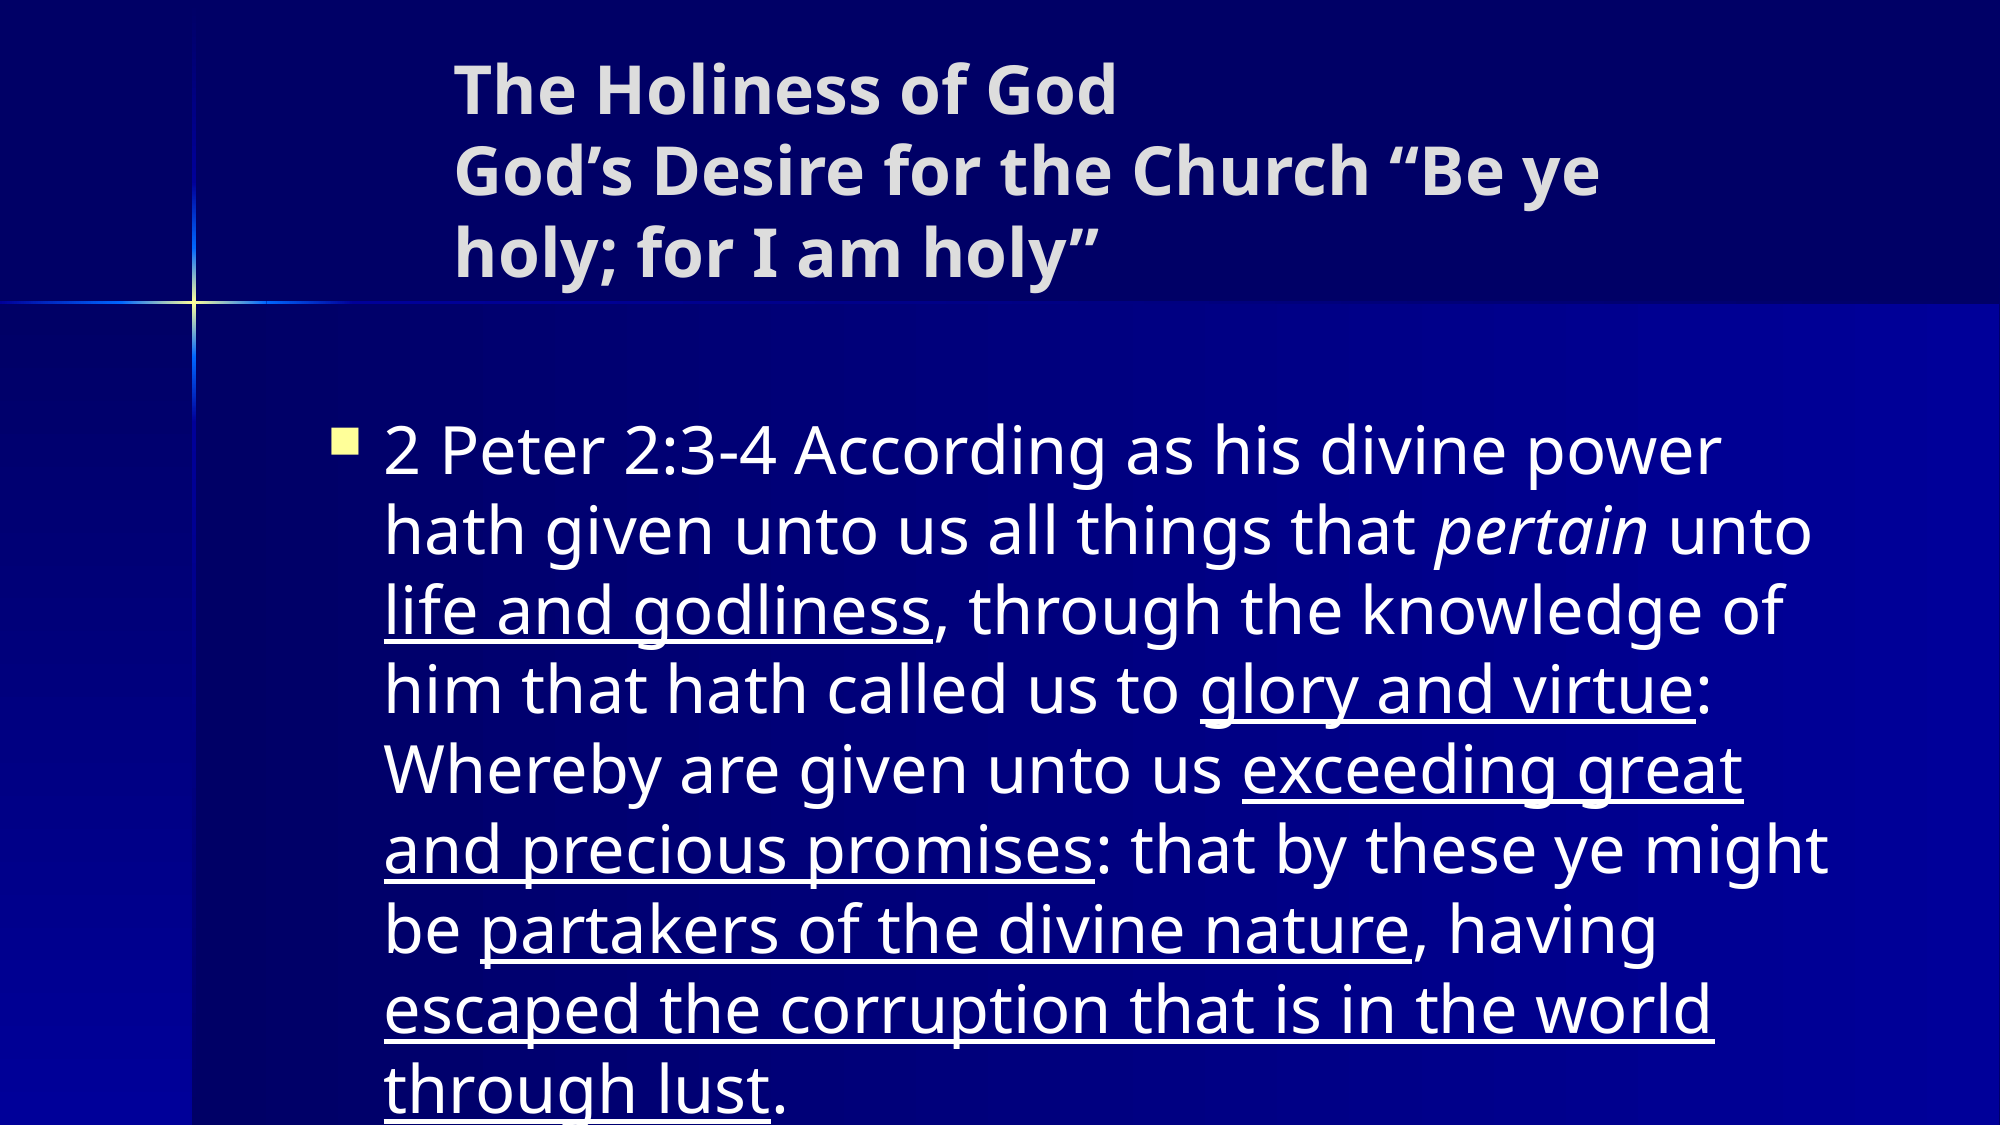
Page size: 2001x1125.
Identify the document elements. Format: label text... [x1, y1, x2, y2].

list 2 Peter 2:3-4 According as his divine power hath given unto us all things that pertain unto life and godliness, through the knowledge of him that hath called us to glory and virtue: Whereby are given unto us exceeding great and precious promises: that by these ye might be partakers of the divine nature, having escaped the corruption that is in the world through lust. [312, 399, 1863, 939]
title The Holiness of God God’s Desire for the Church “Be ye holy; for I am holy” [438, 37, 1689, 300]
